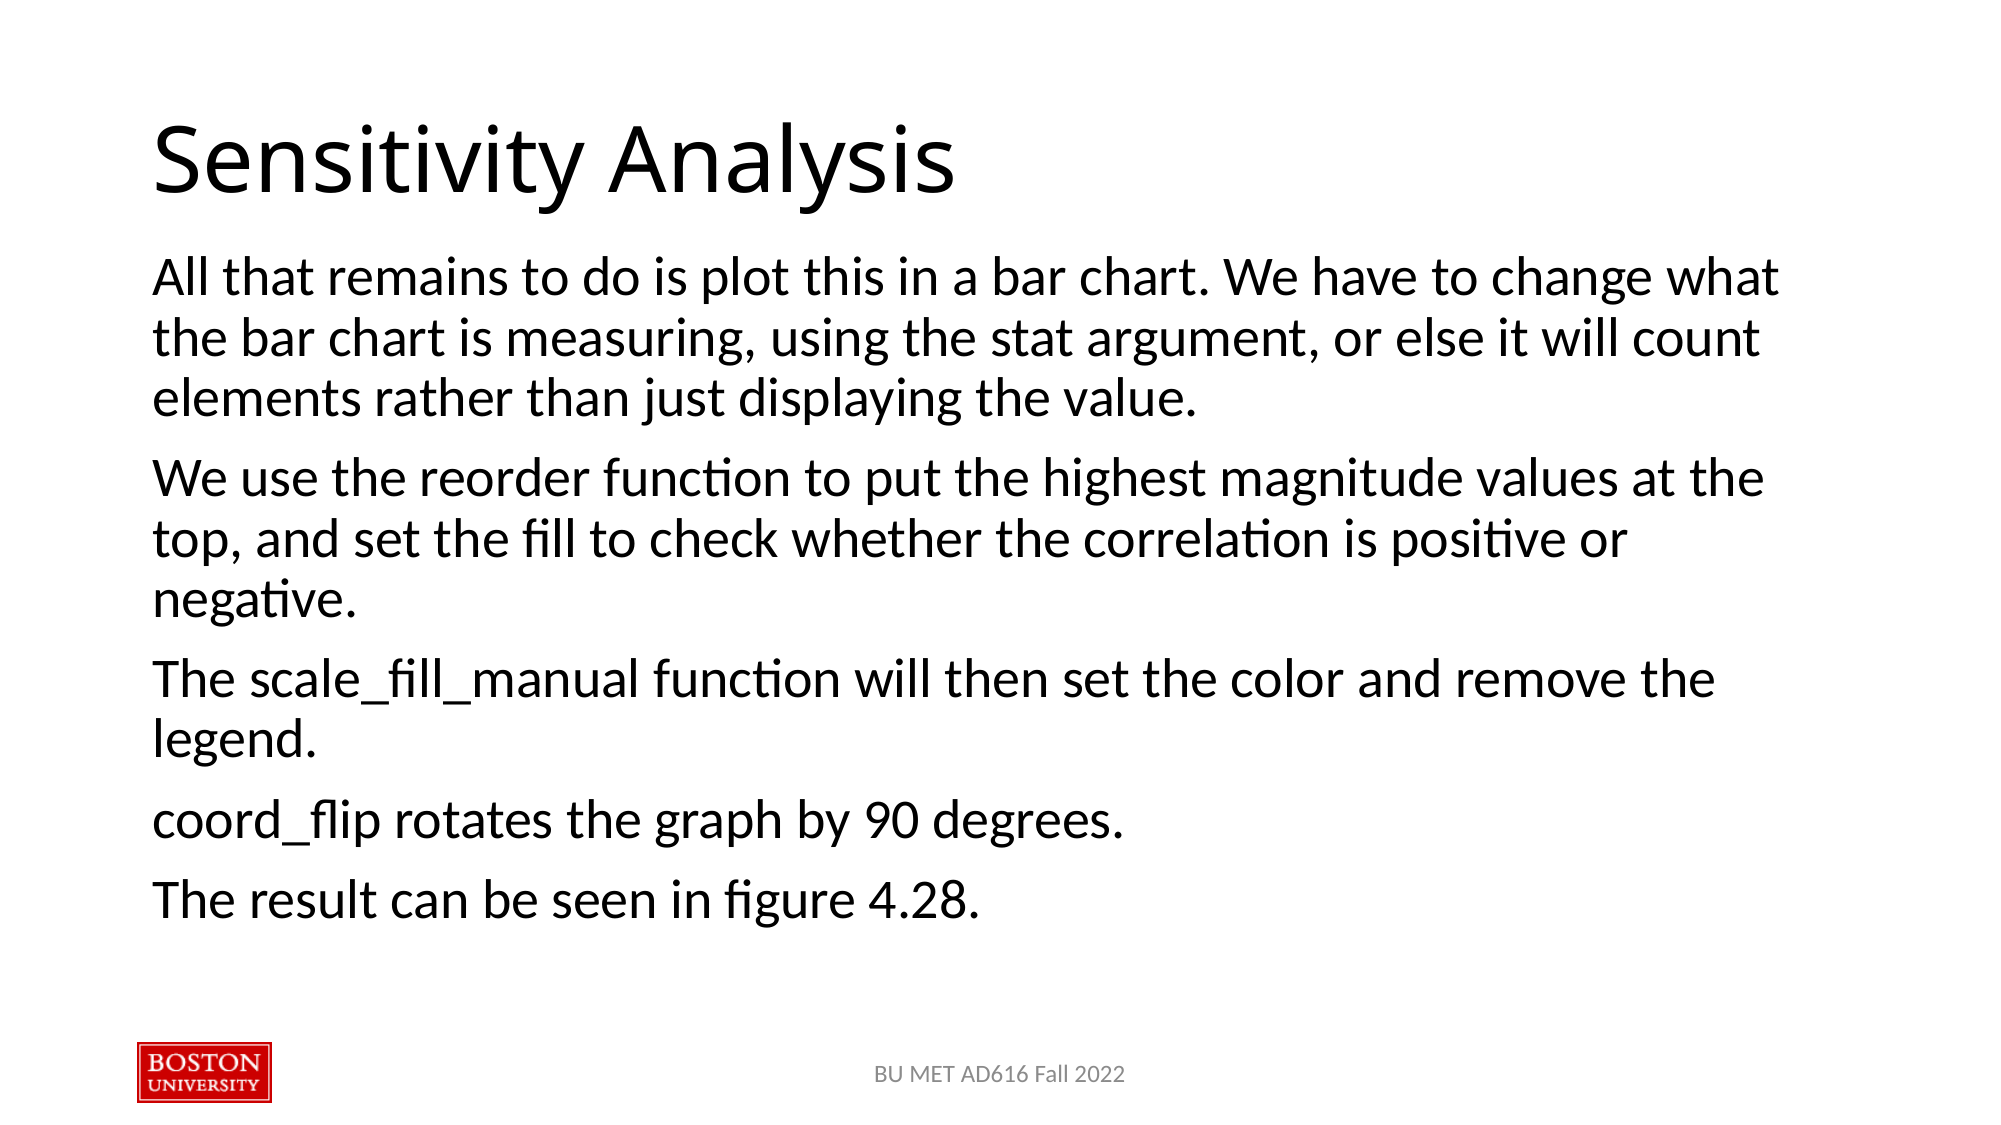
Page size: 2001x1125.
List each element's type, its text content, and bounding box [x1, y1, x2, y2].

title Sensitivity Analysis [137, 59, 1863, 240]
footer BU MET AD616 Fall 2022 [662, 1042, 1338, 1103]
list All that remains to do is plot this in a bar chart. We have to change what the bar chart is measuring, using the stat argument, or else it will count elements rather than just displaying the value. We use the reorder function to put the highest magnitude values at the top, and set the fill to check whether the correlation is positive or negative. The scale_fill_manual function will then set the color and remove the legend. coord_flip rotates the graph by 90 degrees. The result can be seen in figure 4.28. [137, 240, 1863, 944]
picture [137, 1042, 272, 1103]
